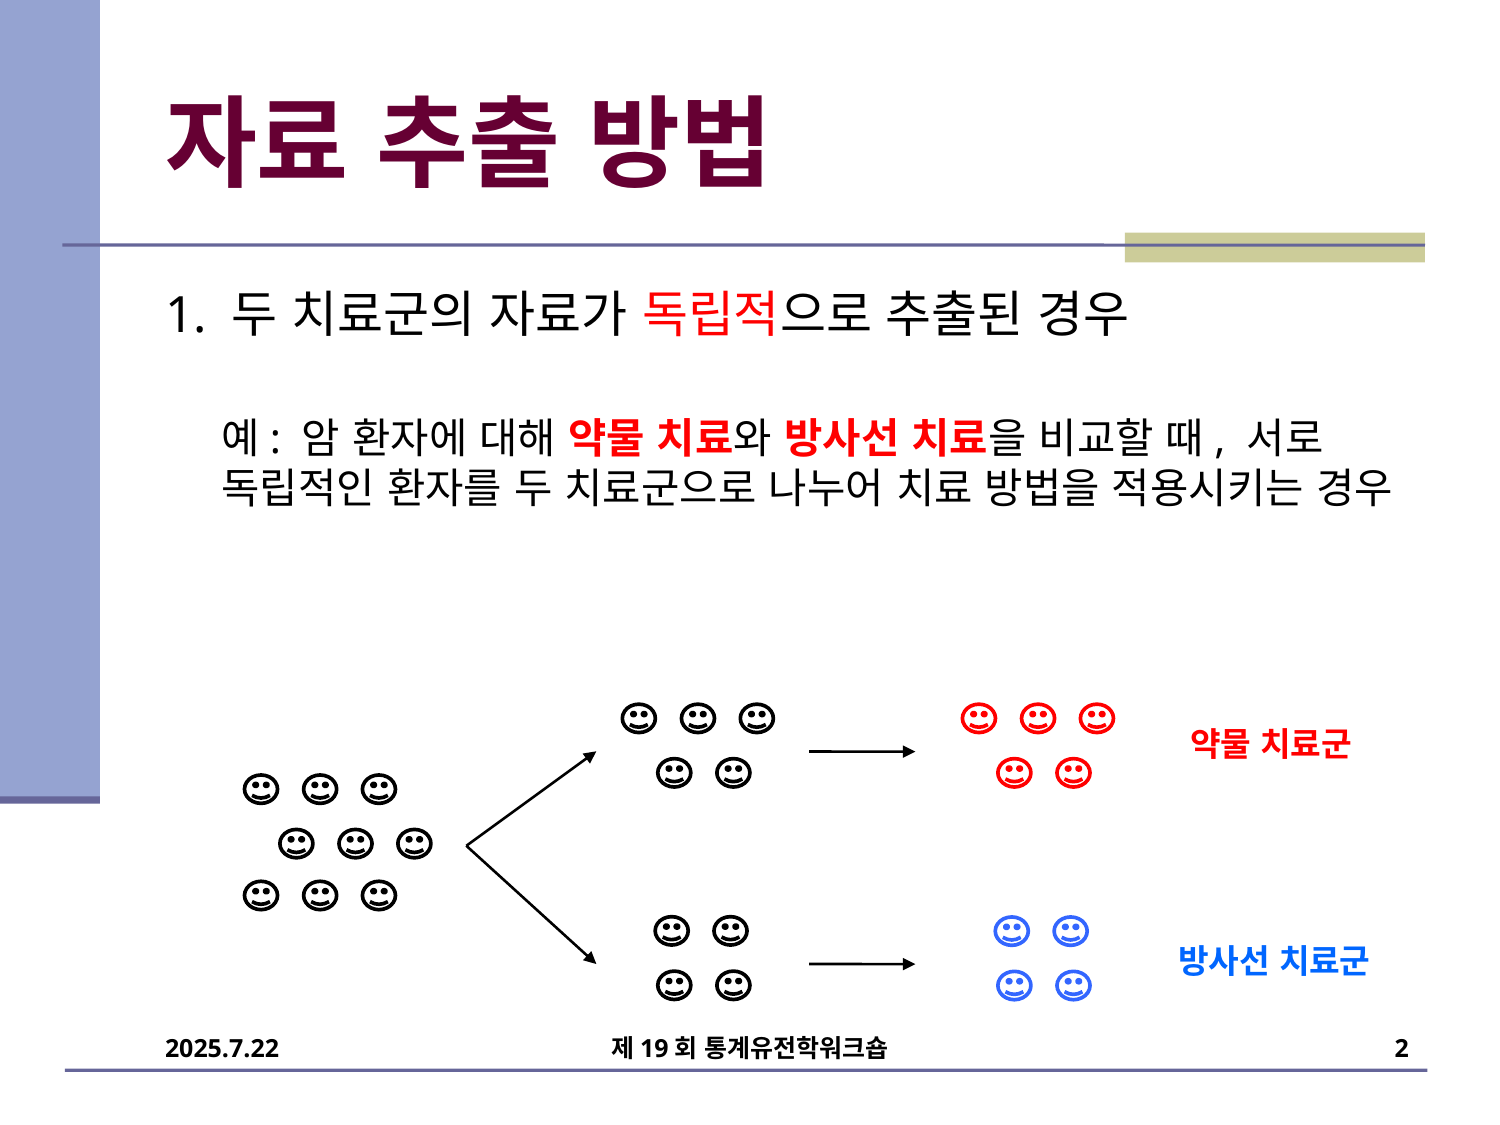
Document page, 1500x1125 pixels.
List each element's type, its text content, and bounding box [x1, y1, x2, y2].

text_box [808, 916, 1412, 1000]
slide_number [149, 1025, 476, 1101]
slide_number 2 [1111, 1025, 1424, 1056]
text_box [466, 751, 597, 965]
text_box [622, 703, 774, 1000]
title 자료 추출 방법 [149, 45, 1426, 234]
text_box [808, 703, 1424, 788]
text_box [244, 774, 432, 910]
footer 제19회 통계유전학워크숍 [506, 1025, 994, 1101]
list 1. 두 치료군의 자료가 독립적으로 추출된 경우 예: 암 환자에 대해 약물 치료와 방사선 치료을 비교할 때, 서로 독립적인 환자를 두 치료군으로 나누어 치료 방법을 적용시키는 경우 [149, 274, 1426, 658]
